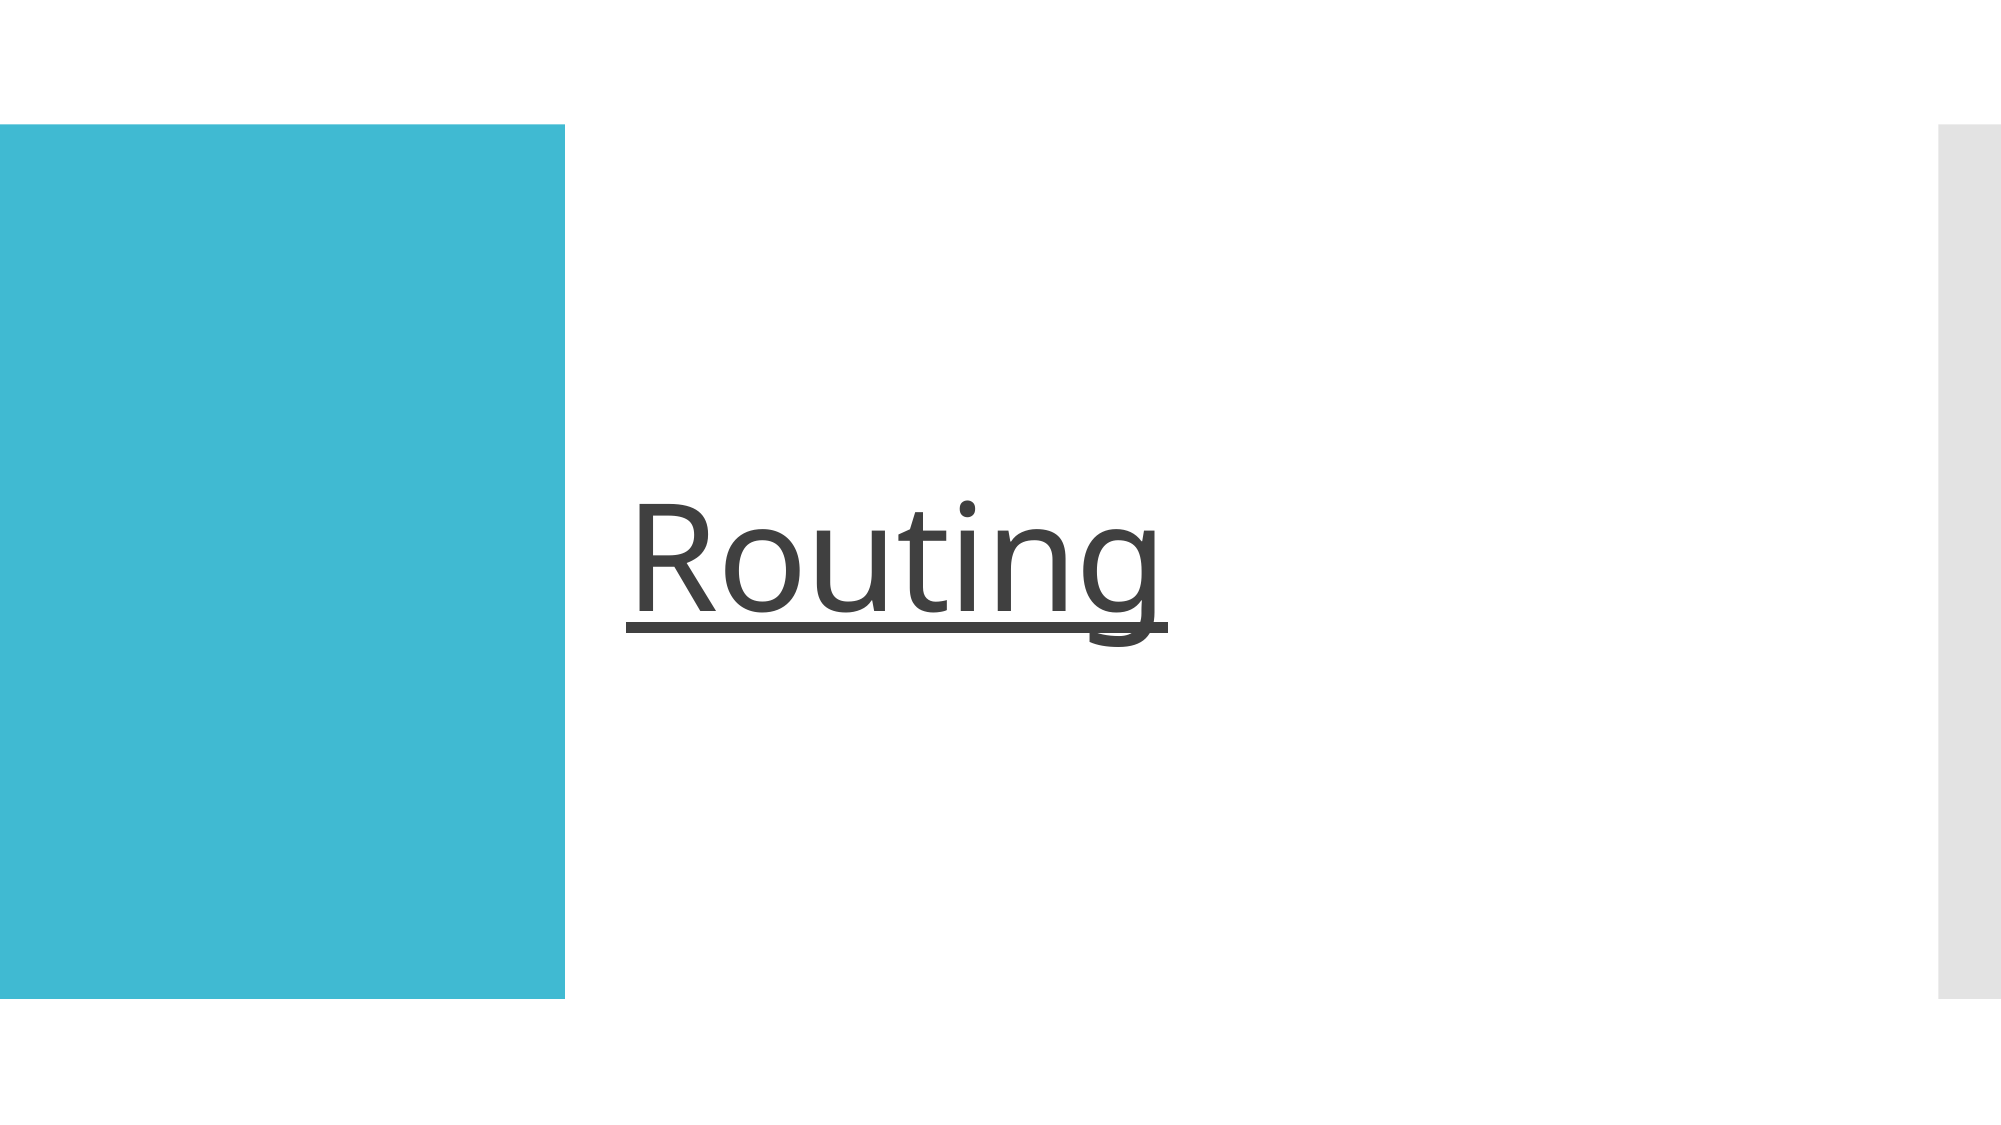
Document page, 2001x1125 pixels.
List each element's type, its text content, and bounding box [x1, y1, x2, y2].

title Routing [279, 177, 1184, 948]
